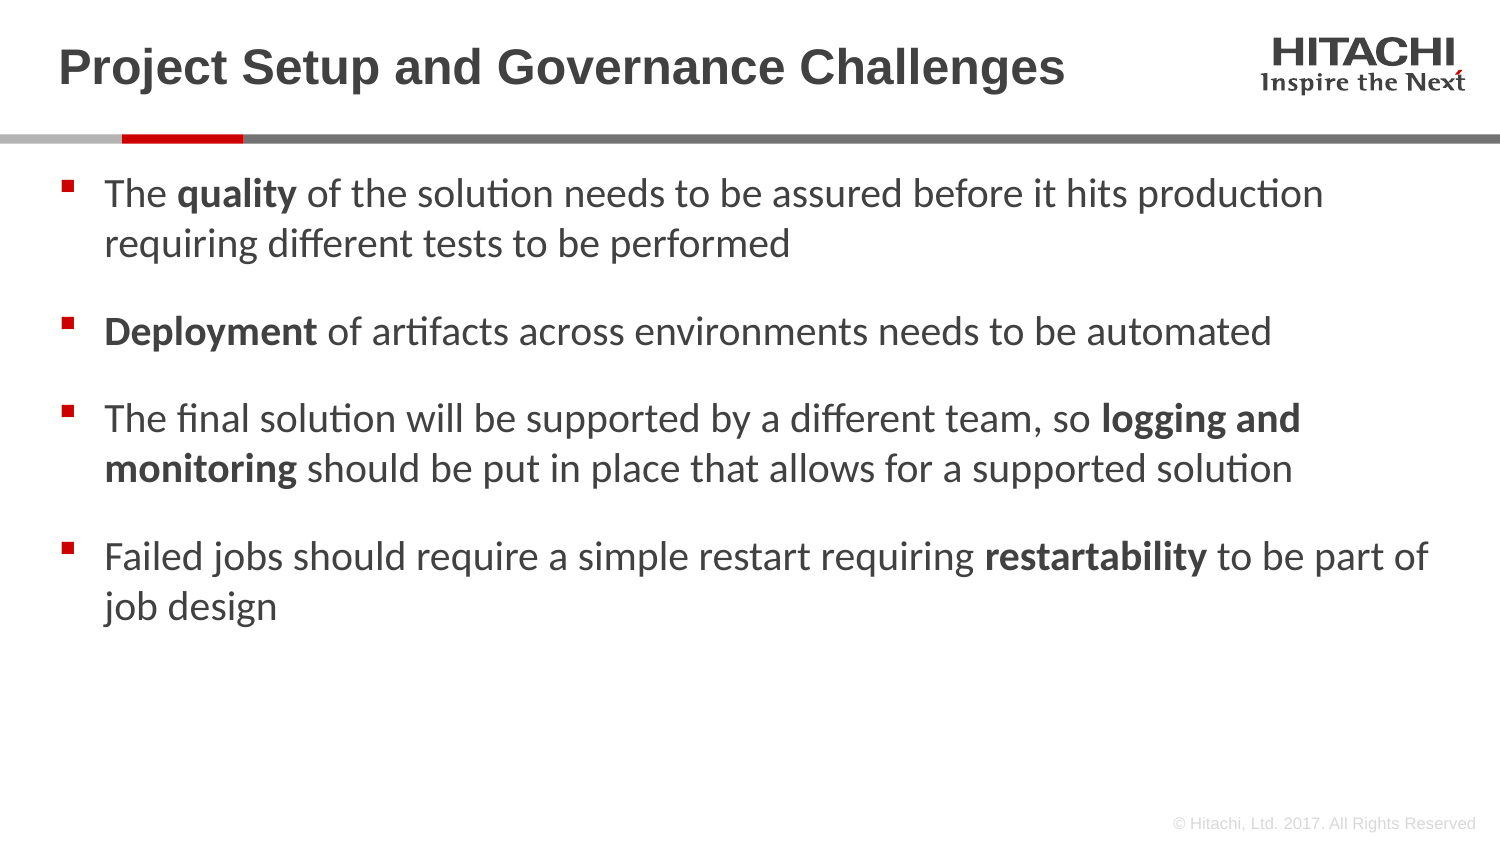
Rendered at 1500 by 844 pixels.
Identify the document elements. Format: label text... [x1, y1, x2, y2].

list The quality of the solution needs to be assured before it hits production requiring different tests to be performed Deployment of artifacts across environments needs to be automated The final solution will be supported by a different team, so logging and monitoring should be put in place that allows for a supported solution Failed jobs should require a simple restart requiring restartability to be part of job design [43, 158, 1452, 641]
title Project Setup and Governance Challenges [43, 8, 1200, 129]
